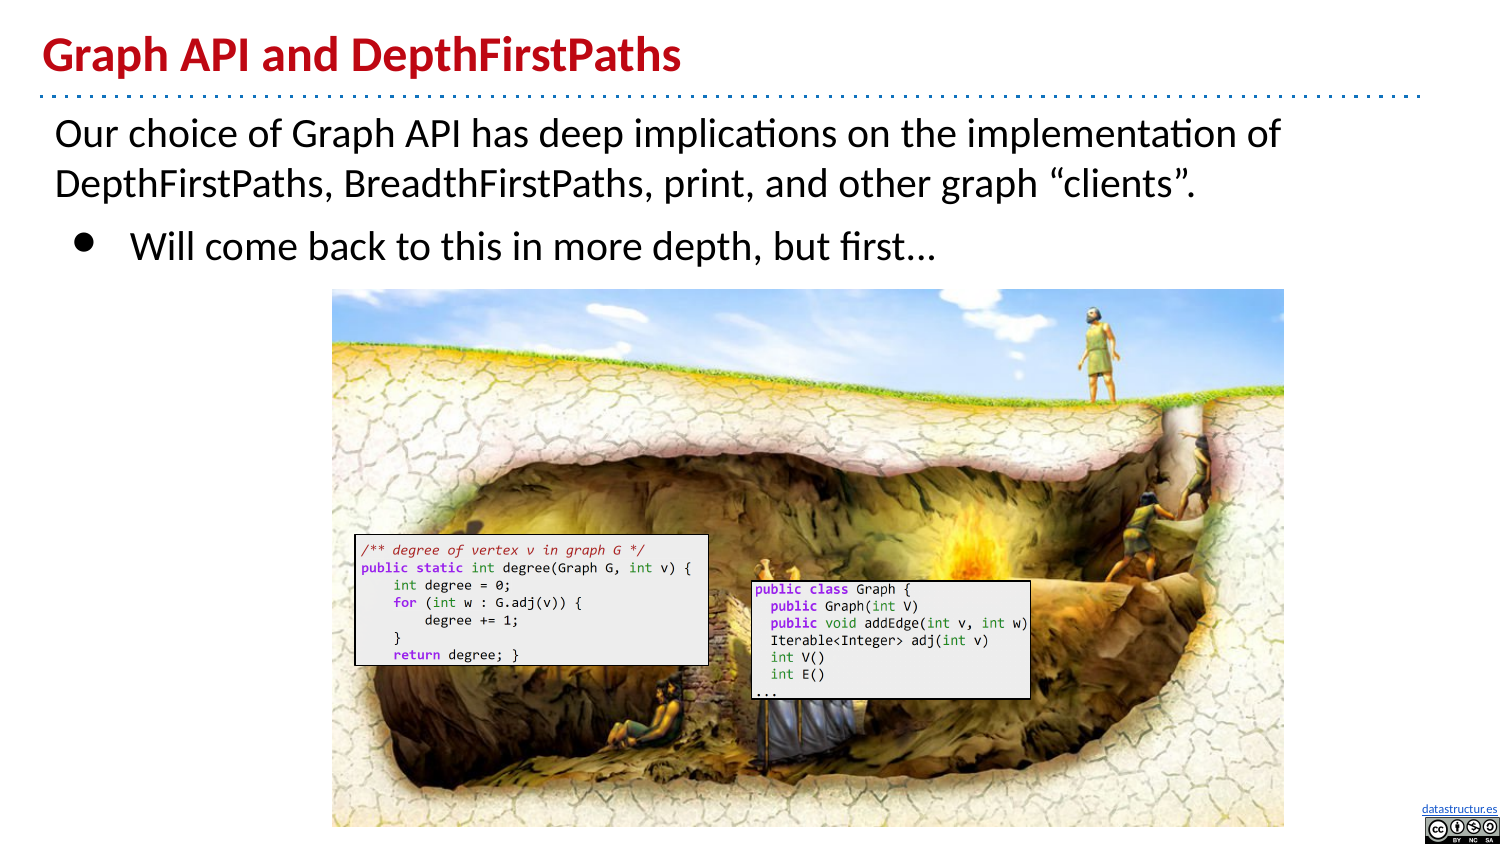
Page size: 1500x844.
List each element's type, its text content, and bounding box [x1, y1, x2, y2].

picture [331, 289, 1285, 828]
picture [1425, 817, 1500, 844]
list Our choice of Graph API has deep implications on the implementation of DepthFirstPaths, BreadthFirstPaths, print, and other graph “clients”. Will come back to this in more depth, but first... [39, 91, 1457, 773]
title Graph API and DepthFirstPaths [27, 15, 1378, 97]
